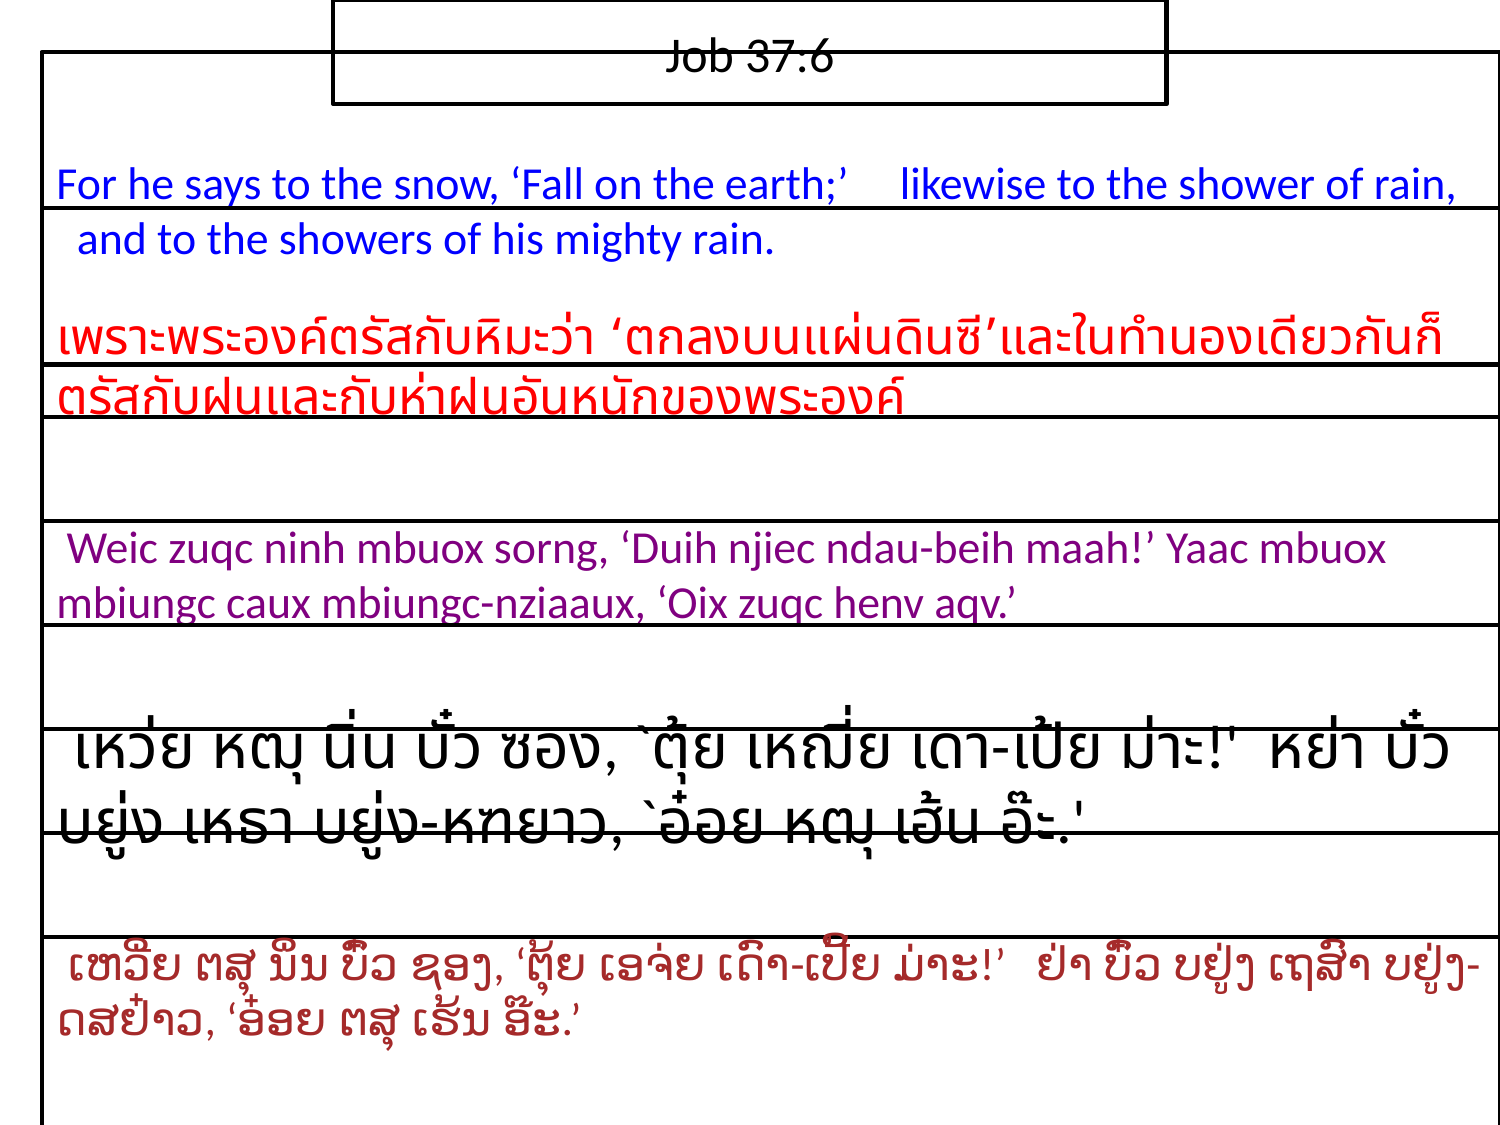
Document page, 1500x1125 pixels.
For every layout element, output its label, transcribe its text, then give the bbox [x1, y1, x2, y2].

text_box For he says to the snow, ‘Fall on the earth;’ likewise to the shower of rain, and to the showers of his mighty rain. [40, 50, 1500, 206]
text_box เหว่ย หฒุ นิ่น บั๋ว ซอง, `ตุ้ย เหฌี่ย เดา-เป้ย ม่าะ!' หย่า บั๋ว บยู่ง เหธา บยู่ง-หฑยาว, `อ๋อย หฒุ เฮ้น อ๊ะ.' [40, 623, 1500, 831]
text_box Job 37:6 [331, 0, 1169, 50]
text_box Weic zuqc ninh mbuox sorng, ‘Duih njiec ndau-beih maah!’ Yaac mbuox mbiungc caux mbiungc-nziaaux, ‘Oix zuqc henv aqv.’ [40, 415, 1500, 623]
text_box ເຫວີ່ຍ ຕສຸ ນິ່ນ ບົ໋ວ ຊອງ, ‘ຕຸ້ຍ ເອຈ່ຍ ເດົາ-ເປີ້ຍ ມ່າະ!’ ຢ່າ ບົ໋ວ ບຢູ່ງ ເຖສົາ ບຢູ່ງ-ດສຢ໋າວ, ‘ອ໋ອຍ ຕສຸ ເຮ້ນ ອ໊ະ.’ [40, 831, 1500, 1125]
text_box เพราะ​พระ​องค์​ตรัส​กับ​หิมะ​ว่า ‘ตก​ลง​บน​แผ่นดิน​ซี’และ​ใน​ทำนอง​เดียว​กัน​ก็​ตรัส​กับ​ฝนและ​กับ​ห่า​ฝน​อัน​หนัก​ของ​พระ​องค์ [40, 206, 1500, 415]
